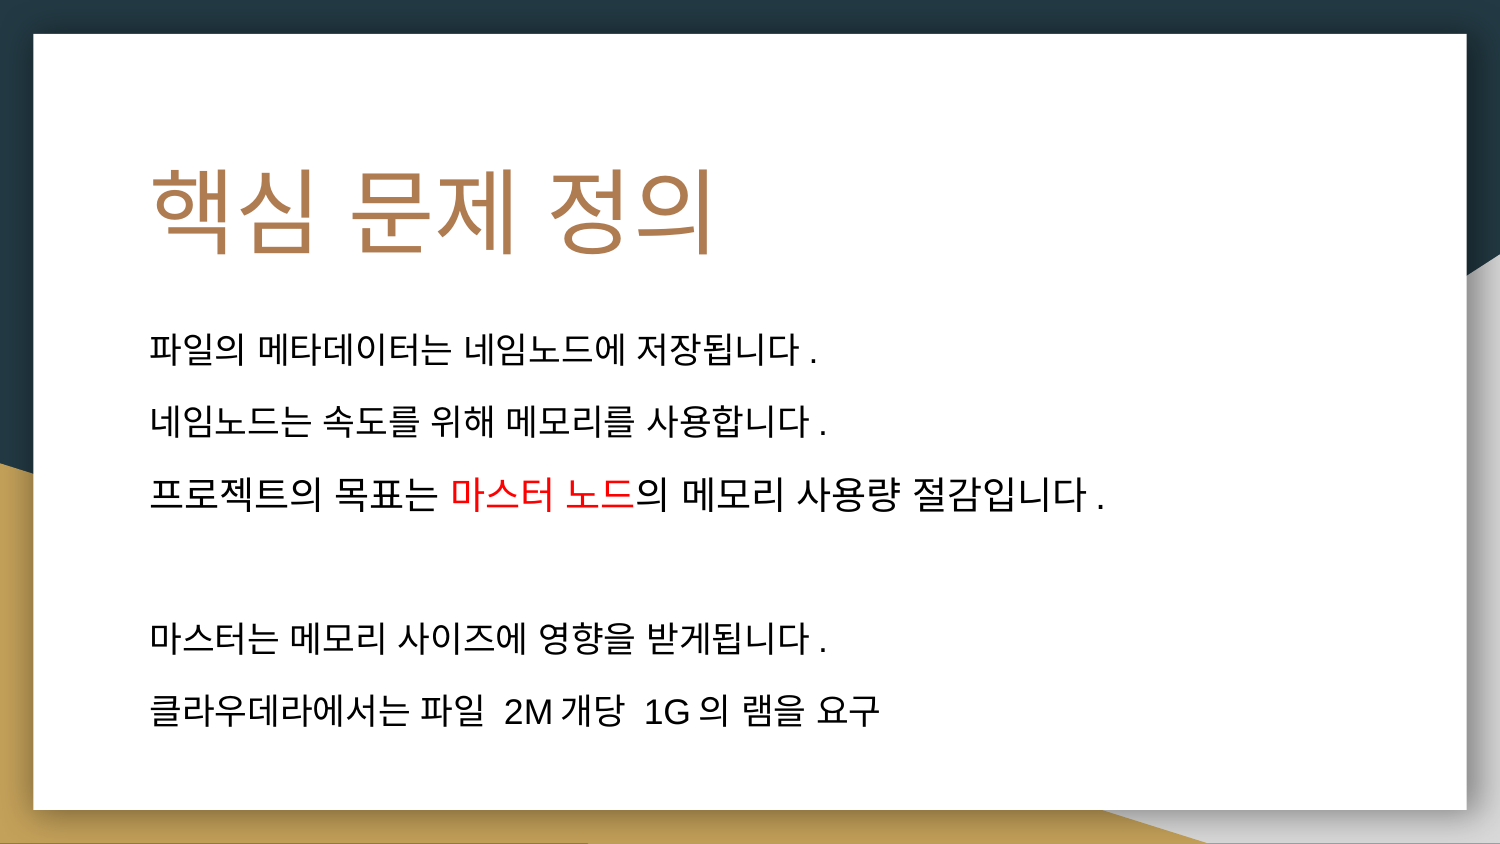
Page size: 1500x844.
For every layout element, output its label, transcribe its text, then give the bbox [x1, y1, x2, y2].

list 파일의 메타데이터는 네임노드에 저장됩니다. 네임노드는 속도를 위해 메모리를 사용합니다. 프로젝트의 목표는 마스터 노드의 메모리 사용량 절감입니다. 마스터는 메모리 사이즈에 영향을 받게됩니다. 클라우데라에서는 파일 2M개당 1G의 램을 요구 [134, 306, 1366, 748]
title 핵심 문제 정의 [134, 138, 1366, 296]
